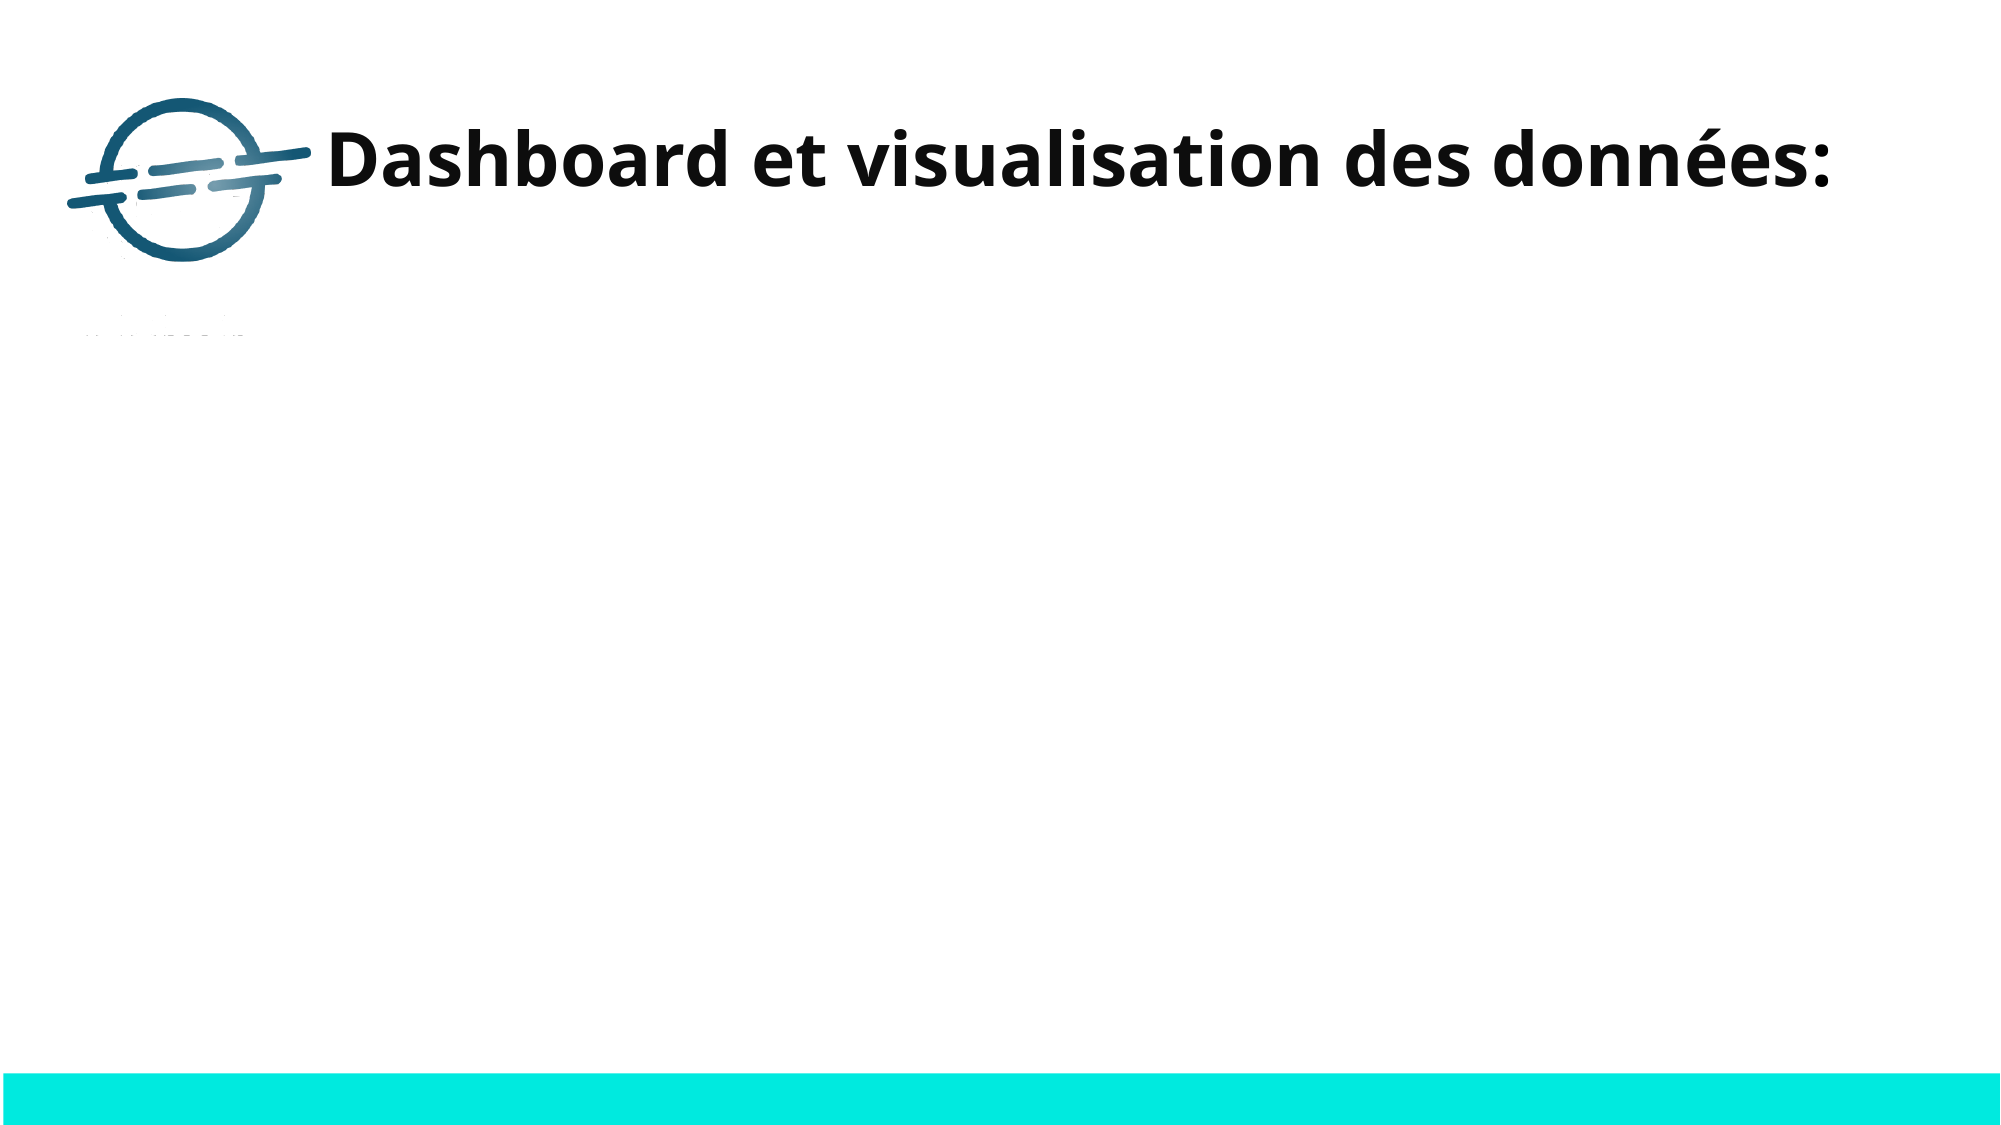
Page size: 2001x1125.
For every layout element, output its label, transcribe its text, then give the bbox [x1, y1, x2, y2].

text_box [3, 1073, 2000, 1125]
picture [67, 98, 311, 336]
text_box Dashboard et visualisation des données: [310, 104, 1933, 389]
